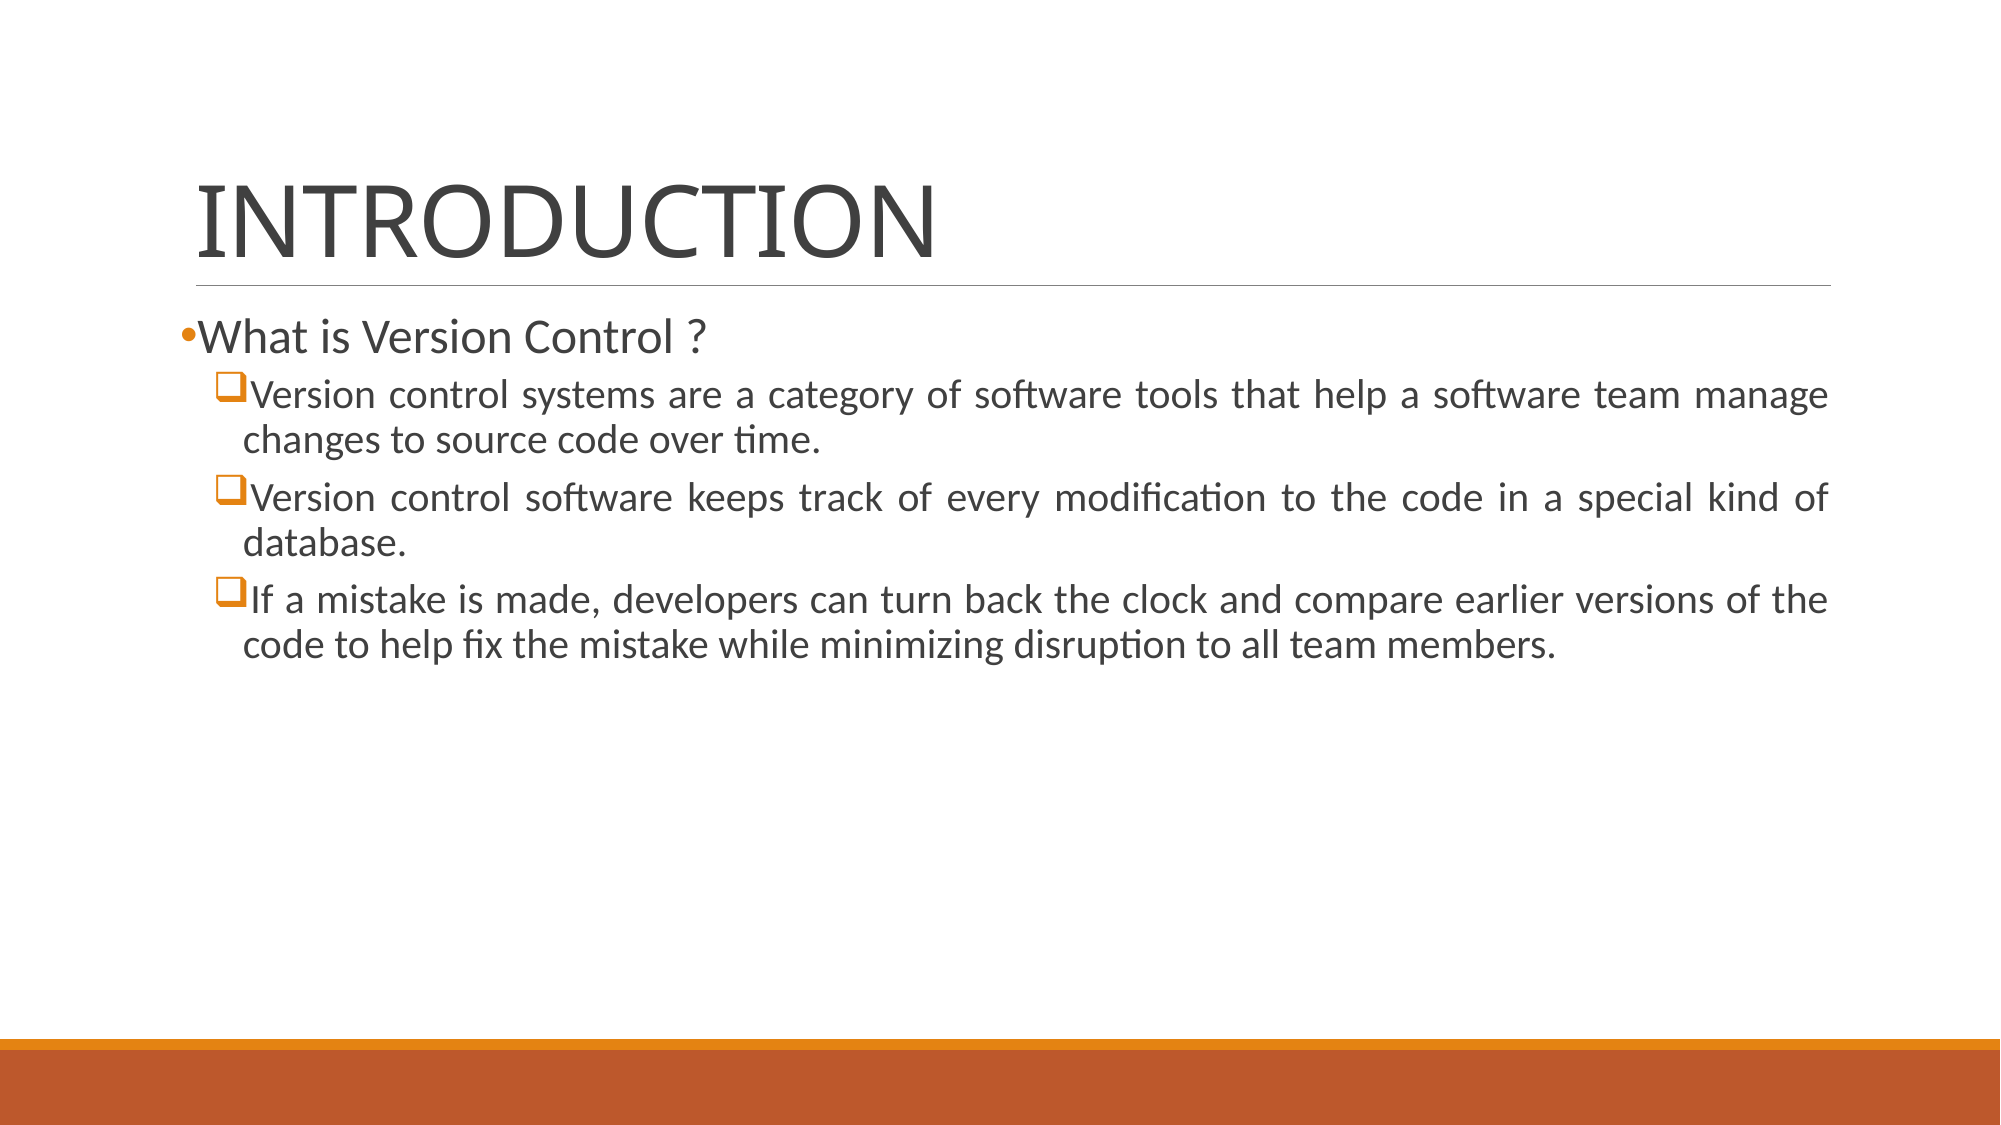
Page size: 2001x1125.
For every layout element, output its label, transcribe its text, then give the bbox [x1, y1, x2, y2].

list What is Version Control ? Version control systems are a category of software tools that help a software team manage changes to source code over time. Version control software keeps track of every modification to the code in a special kind of database. If a mistake is made, developers can turn back the clock and compare earlier versions of the code to help fix the mistake while minimizing disruption to all team members. [180, 302, 1830, 963]
title INTRODUCTION [180, 47, 1830, 285]
